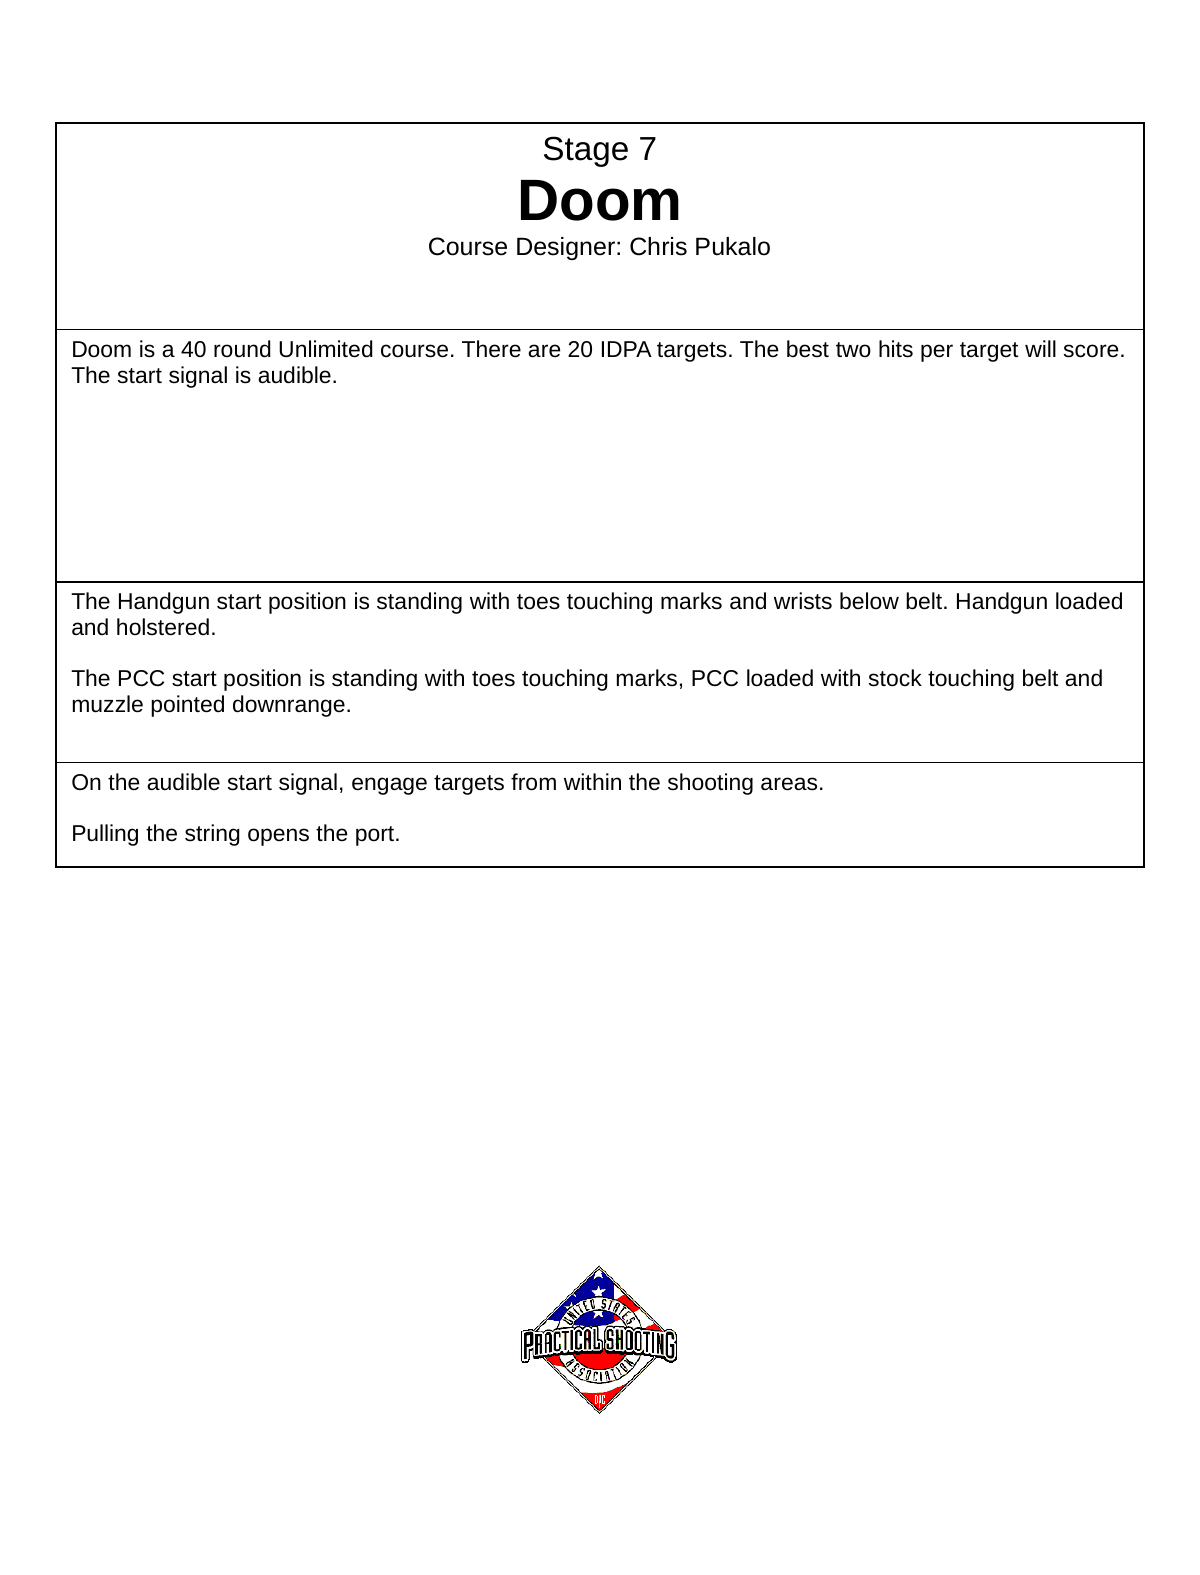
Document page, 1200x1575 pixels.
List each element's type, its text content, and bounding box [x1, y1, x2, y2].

table_cell Doom is a 40 round Unlimited course. There are 20 IDPA targets. The best two hits per target will score. The start signal is audible. [57, 330, 1143, 581]
table_header Stage 7 Doom Course Designer: Chris Pukalo [57, 124, 1143, 329]
picture [513, 1264, 687, 1417]
table_cell On the audible start signal, engage targets from within the shooting areas. Pulling the string opens the port. [57, 763, 1143, 866]
table_cell The Handgun start position is standing with toes touching marks and wrists below belt. Handgun loaded and holstered. The PCC start position is standing with toes touching marks, PCC loaded with stock touching belt and muzzle pointed downrange. [57, 583, 1143, 762]
